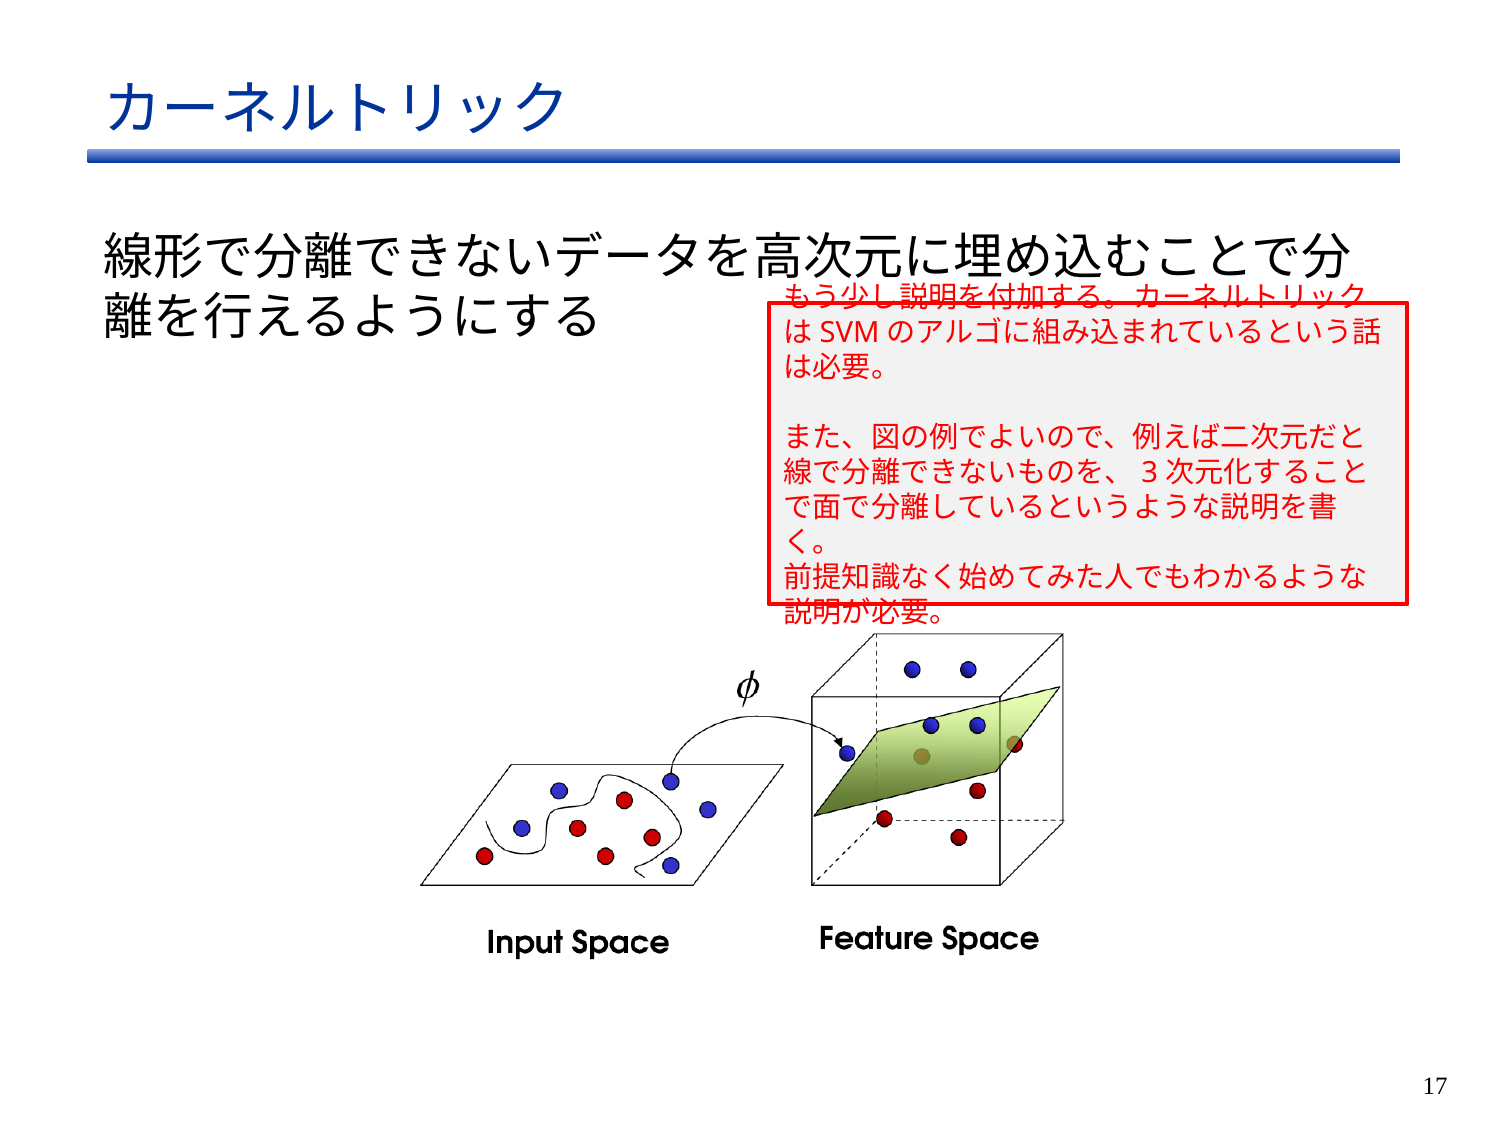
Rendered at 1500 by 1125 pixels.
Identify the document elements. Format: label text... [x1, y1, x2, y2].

title カーネルトリック [88, 77, 1402, 150]
text_box 線形で分離できないデータを高次元に埋め込むことで分離を行えるようにする [88, 216, 1388, 352]
text_box もう少し説明を付加する。カーネルトリックはSVMのアルゴに組み込まれているという話は必要。 また、図の例でよいので、例えば二次元だと線で分離できないものを、3次元化することで面で分離しているというような説明を書く。 前提知識なく始めてみた人でもわかるような説明が必要。 [767, 301, 1409, 606]
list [401, 604, 1089, 989]
